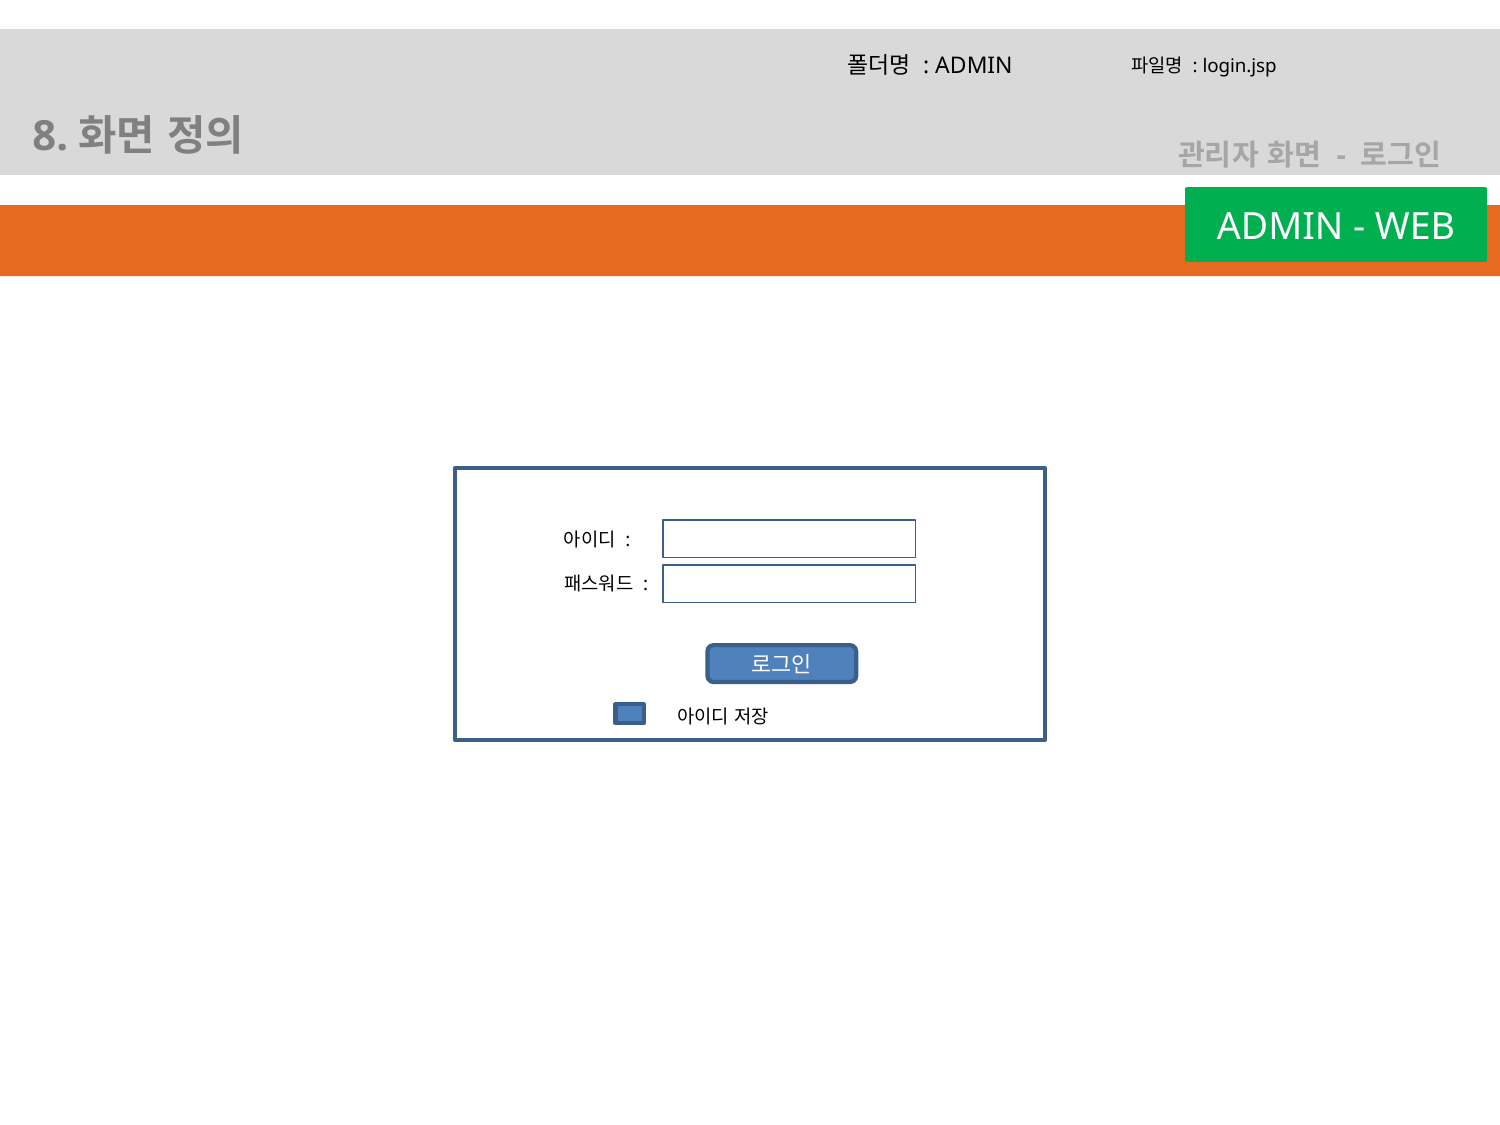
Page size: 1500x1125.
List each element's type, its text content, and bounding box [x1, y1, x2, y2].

text_box [661, 563, 917, 605]
text_box 8.화면 정의 [17, 101, 585, 167]
text_box [0, 203, 1500, 278]
text_box 관리자 화면 - 로그인 [1163, 129, 1500, 179]
text_box 아이디 저장 [662, 697, 805, 735]
text_box 폴더명 : ADMIN [832, 42, 1098, 85]
text_box [453, 466, 1047, 742]
text_box [661, 518, 917, 560]
text_box [613, 702, 646, 725]
text_box 파일명 : login.jsp [1116, 46, 1473, 84]
text_box [0, 29, 1500, 175]
text_box ADMIN - WEB [1185, 187, 1487, 262]
text_box 패스워드 : [549, 563, 661, 602]
text_box 아이디 : [549, 519, 661, 558]
text_box 로그인 [705, 643, 859, 685]
